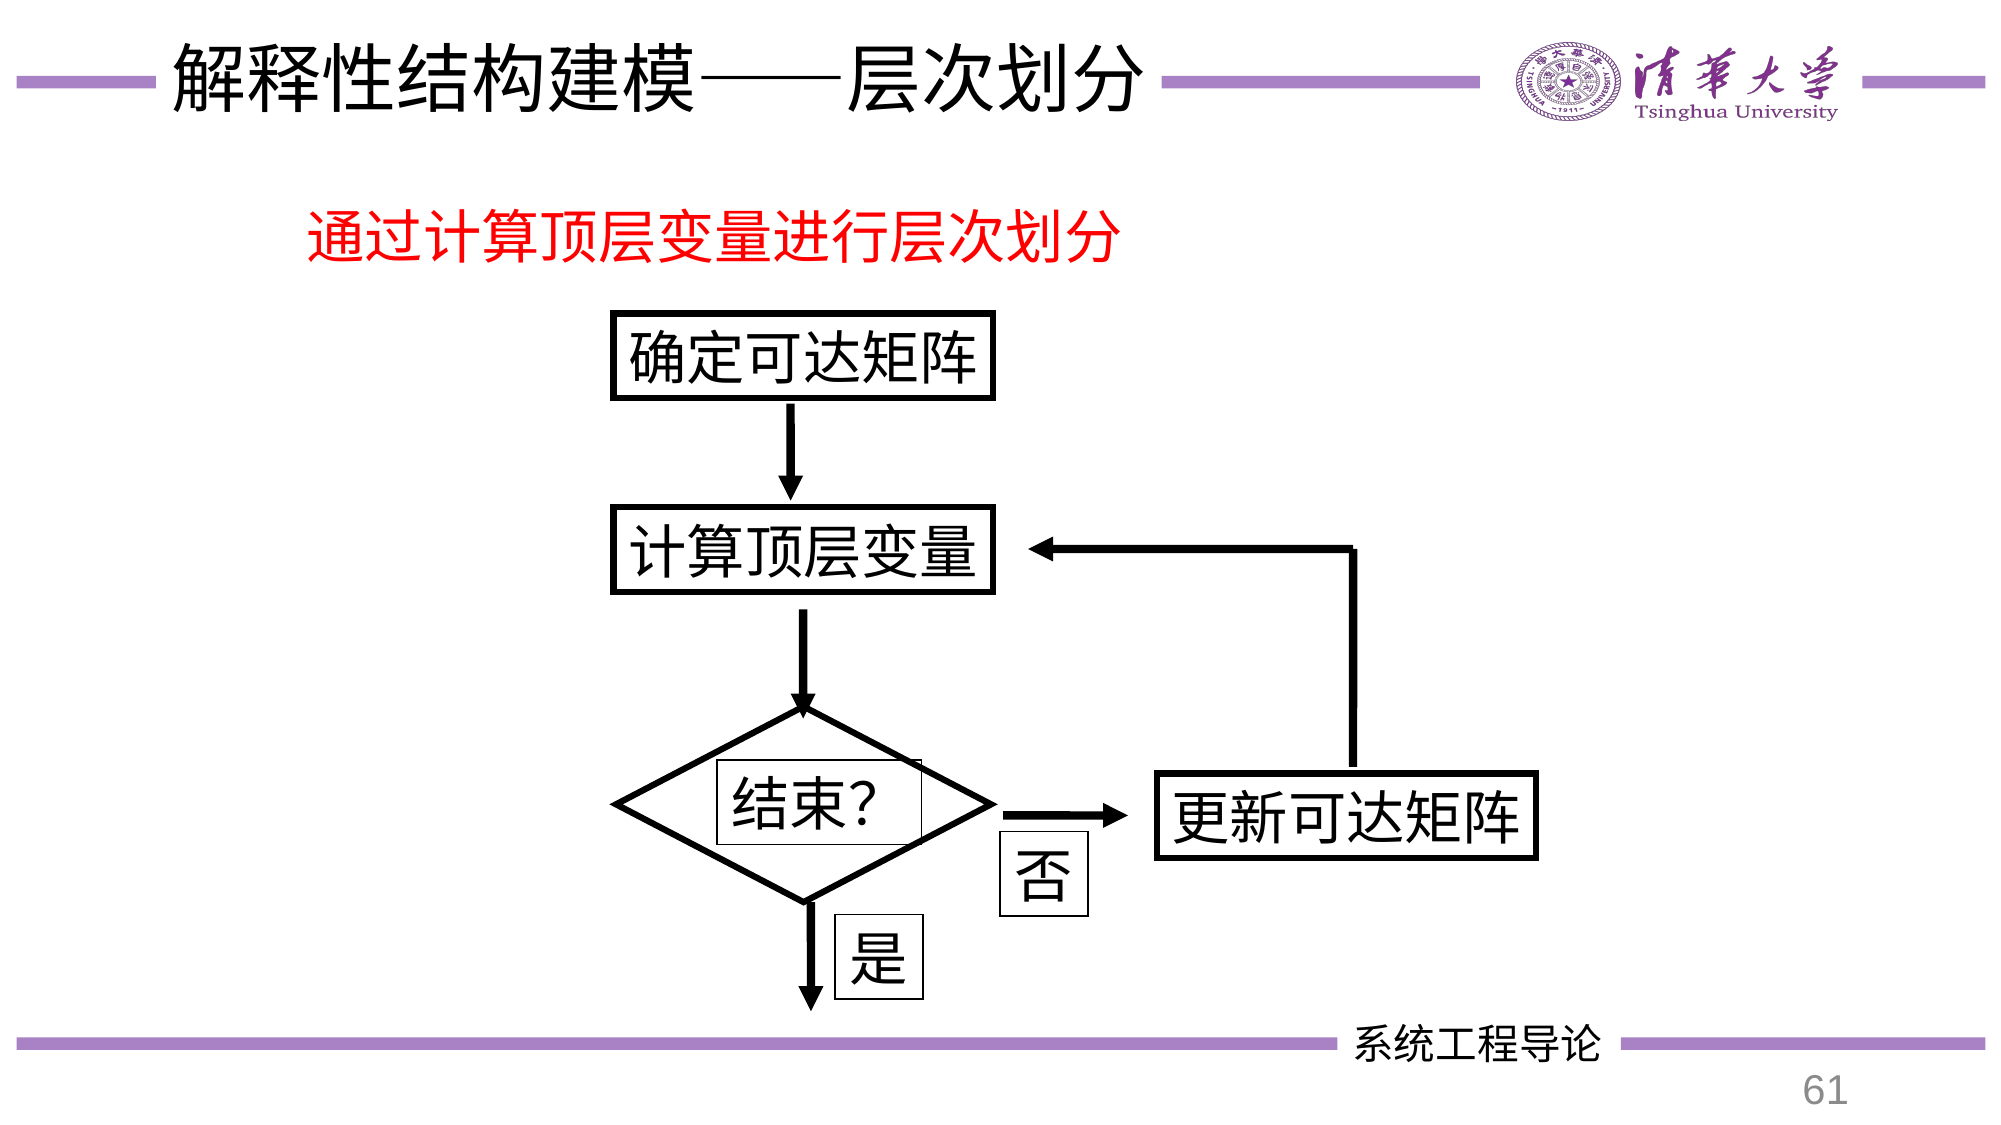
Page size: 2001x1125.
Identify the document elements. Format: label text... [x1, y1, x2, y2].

title 解释性结构建模——层次划分 [155, 0, 1162, 191]
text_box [611, 312, 1539, 1012]
slide_number 61 [1754, 1057, 1864, 1118]
text_box 通过计算顶层变量进行层次划分 [291, 192, 1138, 278]
picture [1634, 46, 1838, 121]
picture [1516, 42, 1621, 121]
